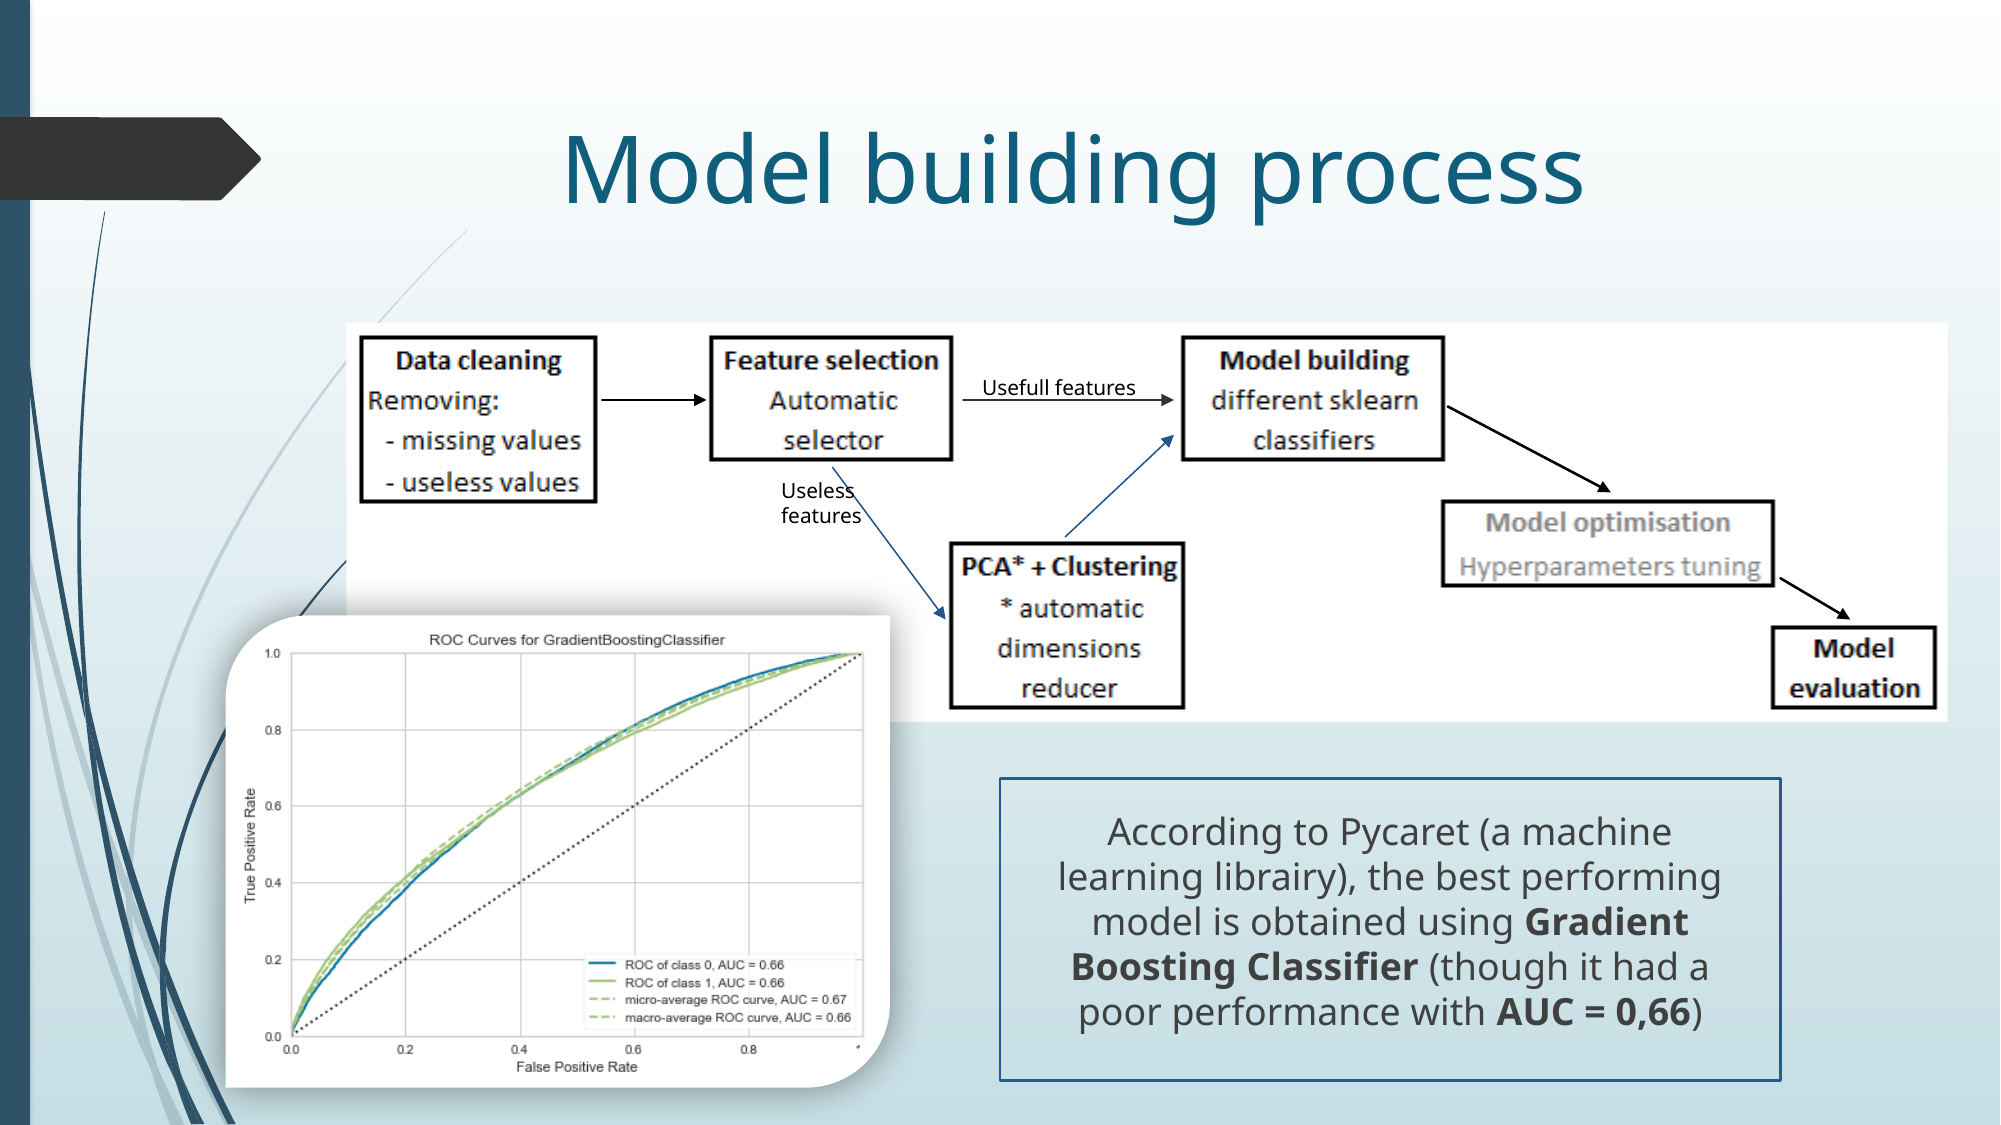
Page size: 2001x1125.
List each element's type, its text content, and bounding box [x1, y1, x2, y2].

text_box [1064, 434, 1175, 538]
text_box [1447, 406, 1612, 493]
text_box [832, 467, 946, 620]
text_box [999, 777, 1782, 1082]
title Model building process [260, 102, 1888, 313]
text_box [1780, 578, 1851, 620]
picture [232, 323, 1948, 1081]
